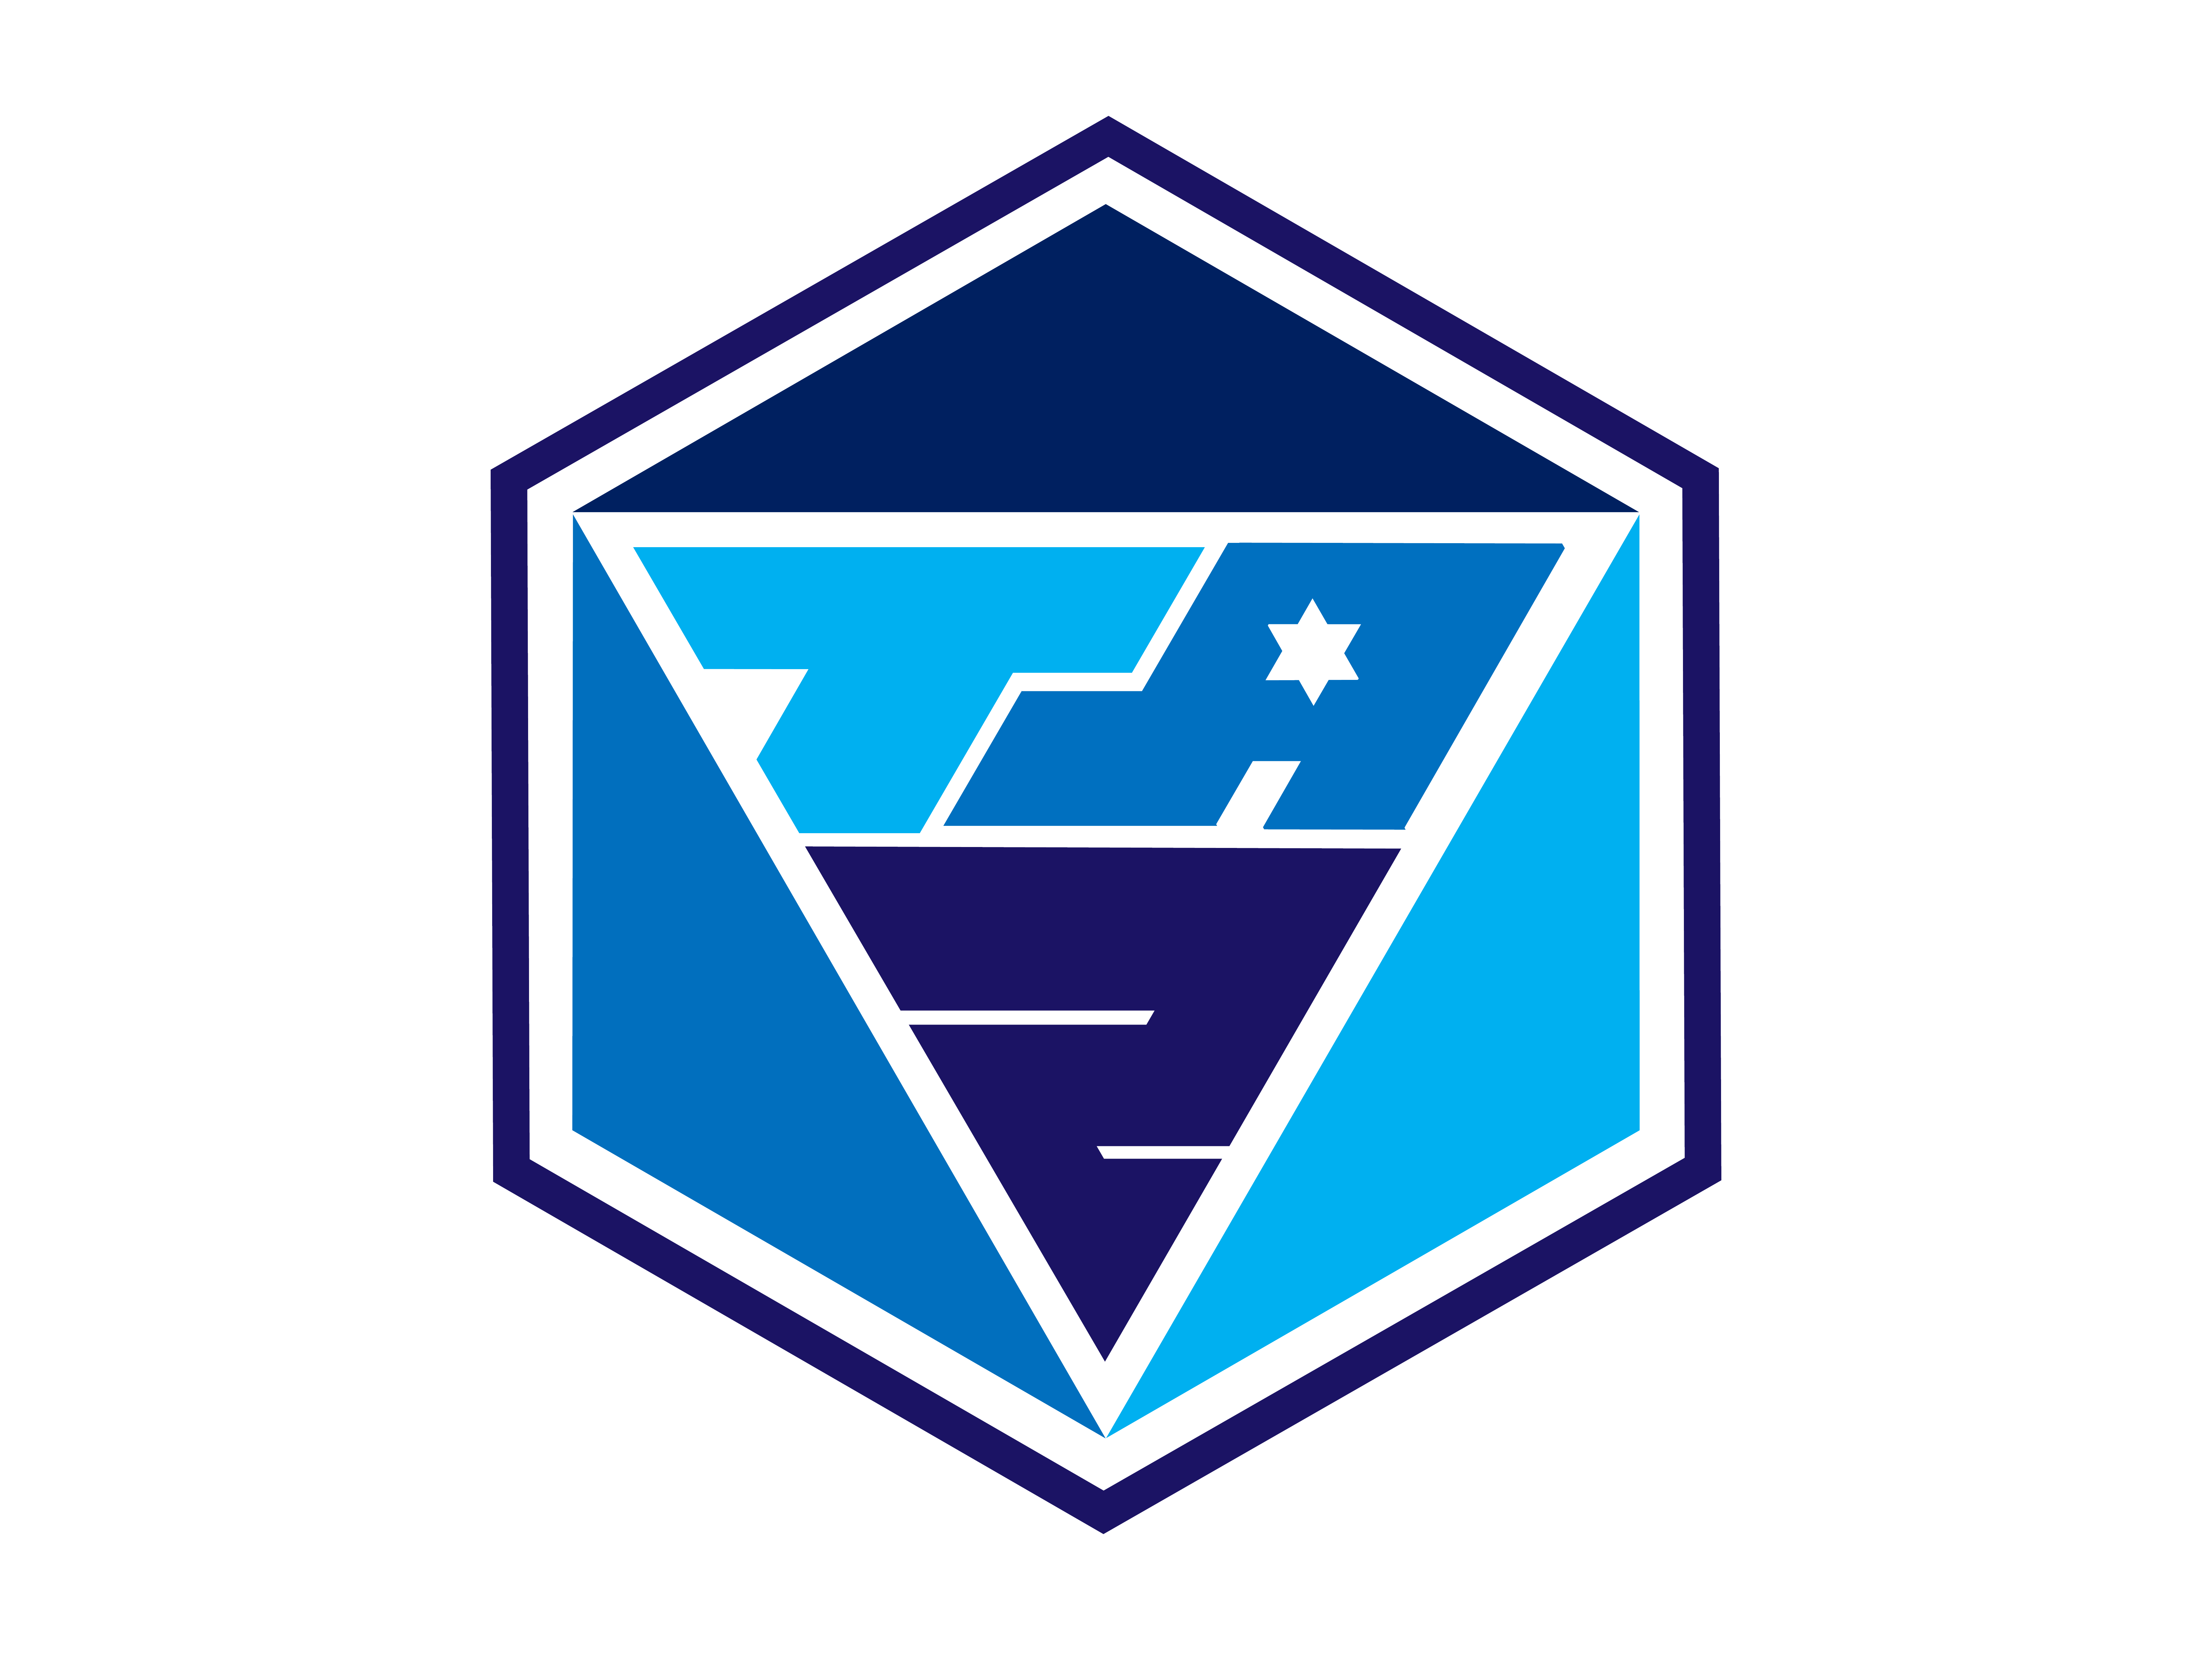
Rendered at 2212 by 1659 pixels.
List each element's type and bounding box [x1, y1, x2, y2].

text_box [395, 204, 1817, 1587]
